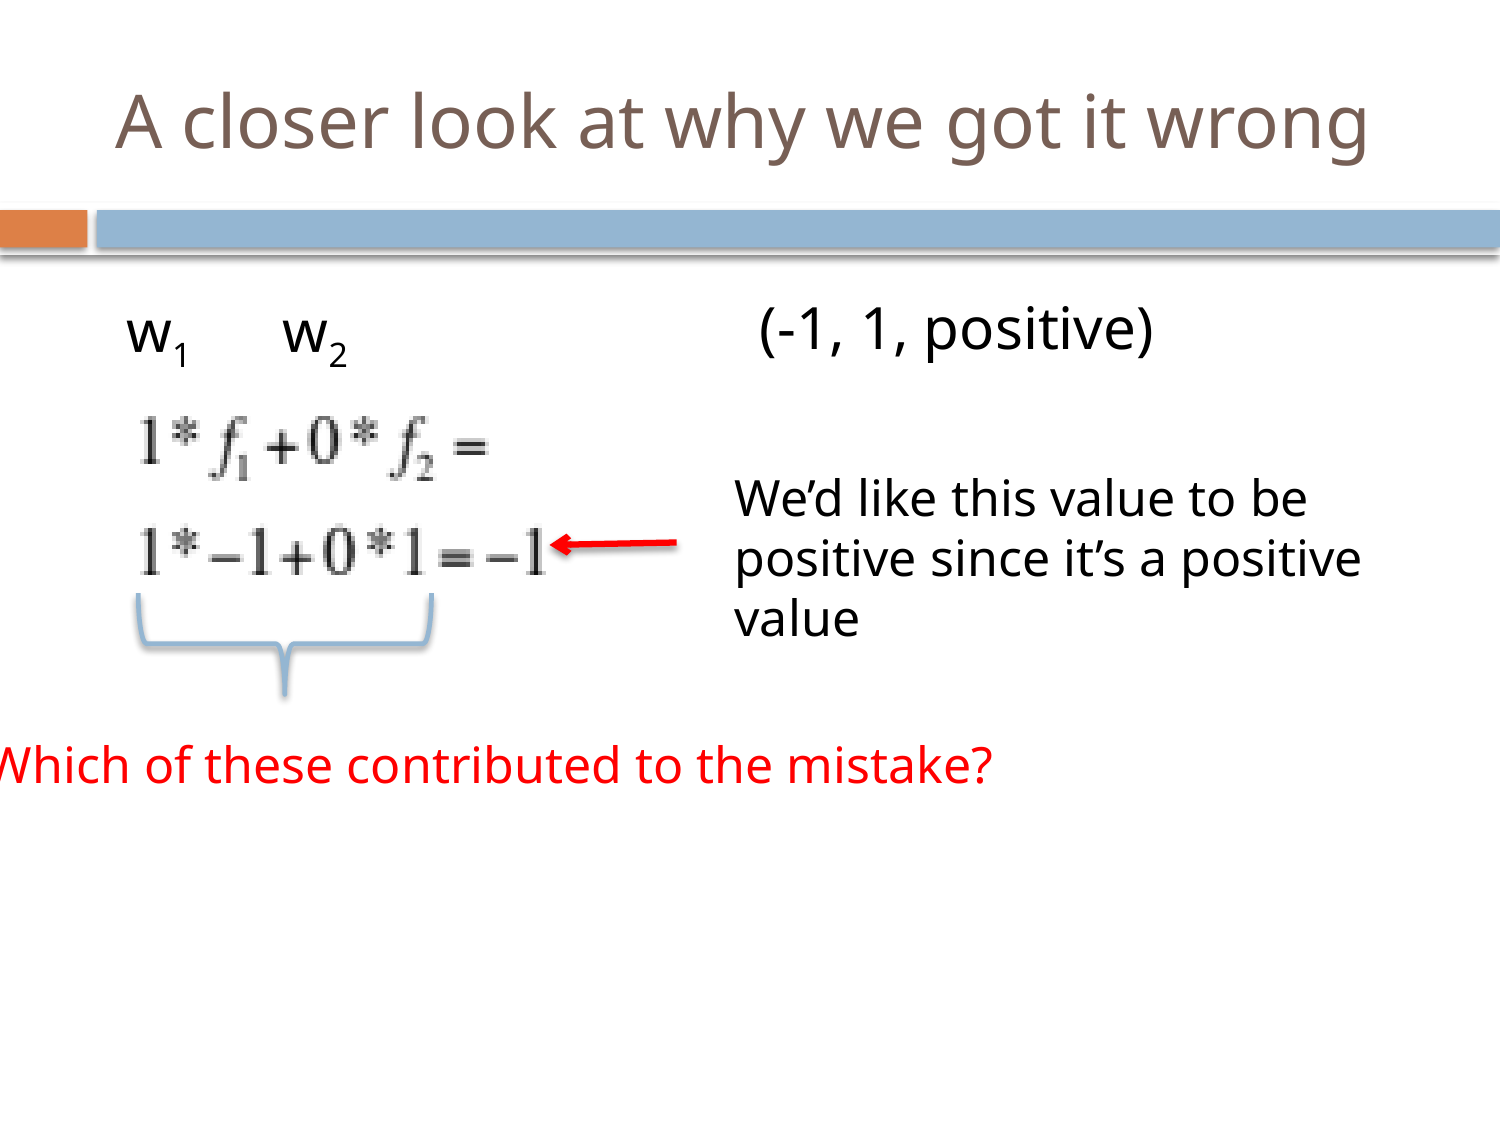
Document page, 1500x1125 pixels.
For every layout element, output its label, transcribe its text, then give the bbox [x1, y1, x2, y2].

text_box (-1, 1, positive) [745, 283, 1169, 369]
text_box [136, 594, 434, 696]
text_box Which of these contributed to the mistake? [0, 726, 1009, 802]
title A closer look at why we got it wrong [100, 37, 1438, 200]
text_box w2 [267, 287, 363, 382]
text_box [133, 511, 550, 585]
text_box We’d like this value to be positive since it’s a positive value [719, 459, 1438, 654]
text_box w1 [111, 287, 206, 382]
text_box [549, 542, 677, 546]
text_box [133, 403, 493, 487]
